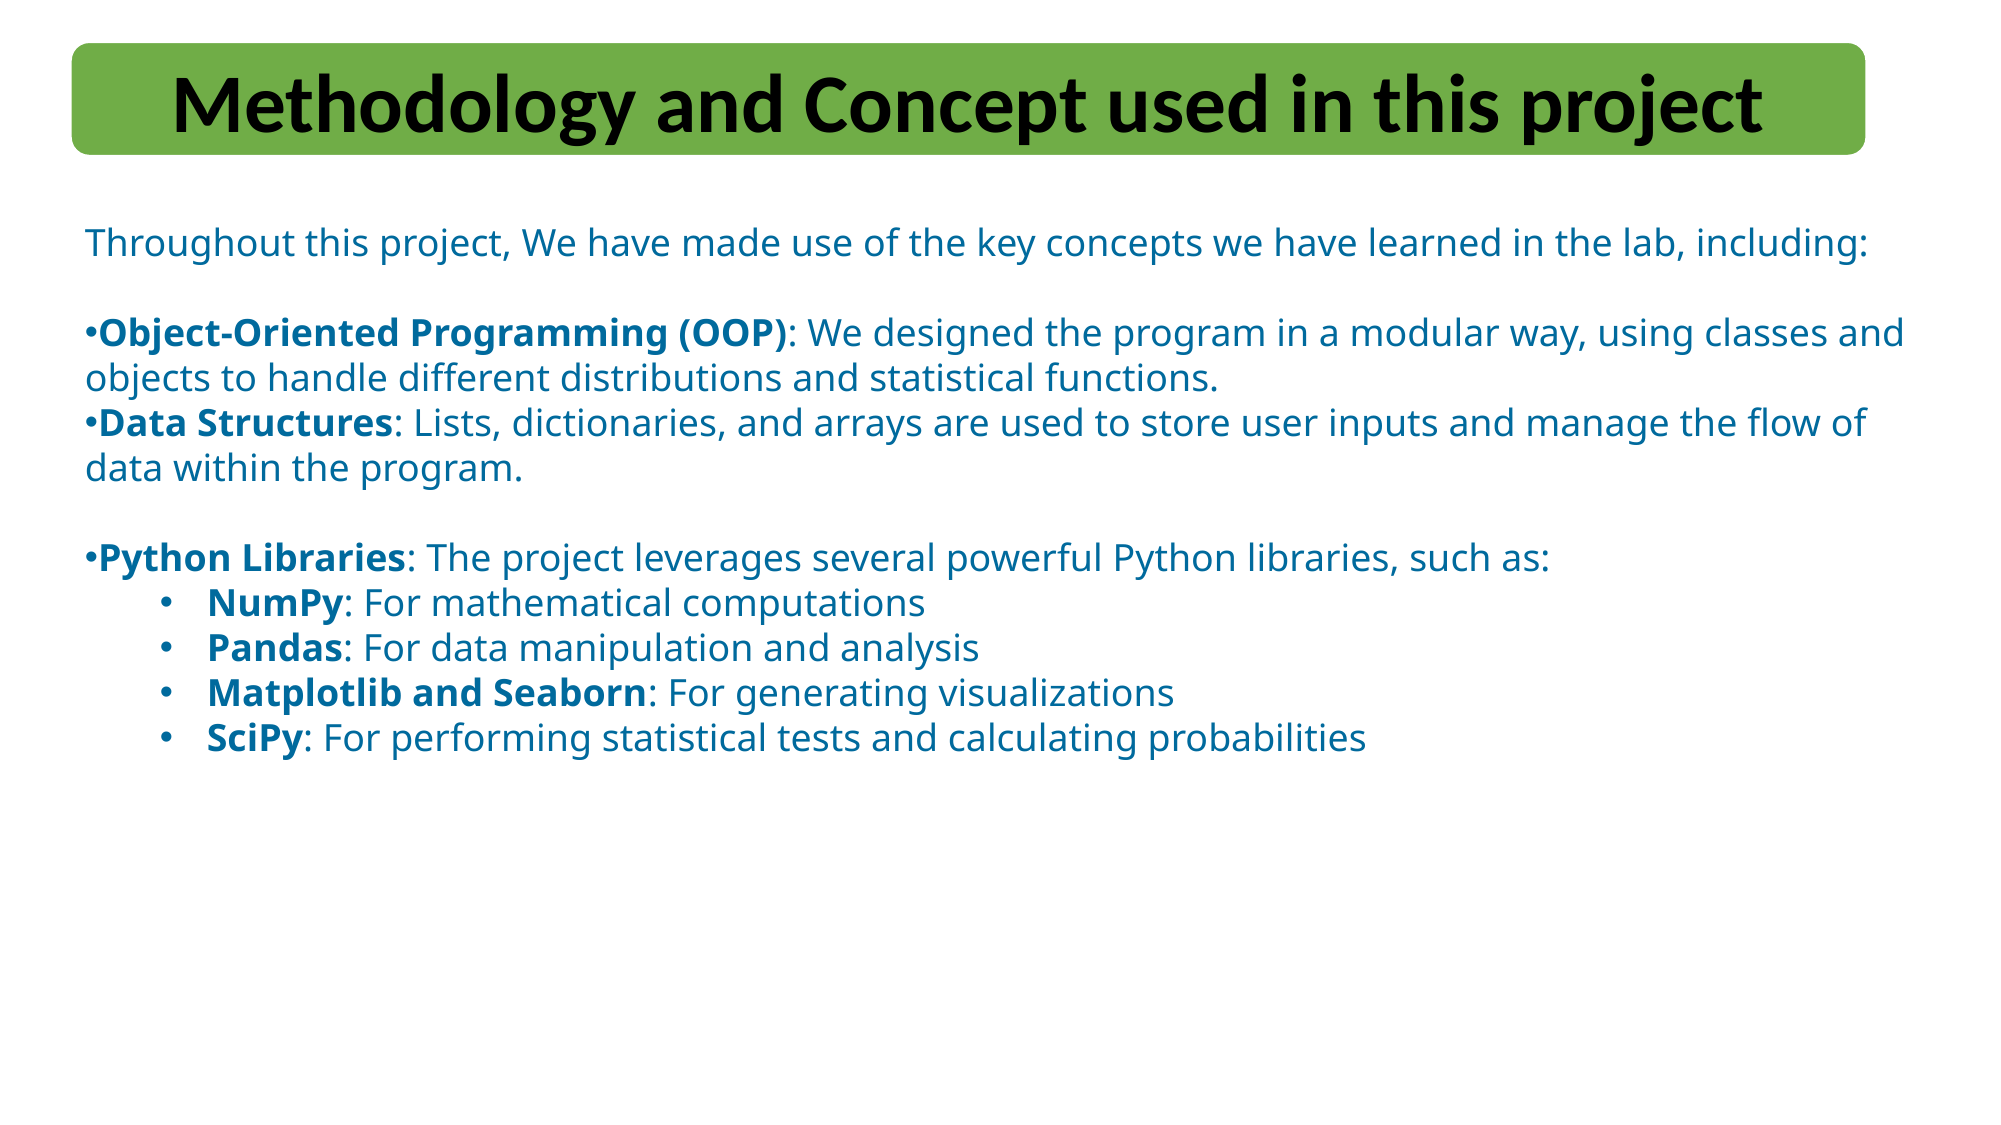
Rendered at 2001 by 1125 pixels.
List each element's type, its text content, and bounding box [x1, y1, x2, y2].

text_box Methodology and Concept used in this project [68, 39, 1869, 158]
text_box Throughout this project, We have made use of the key concepts we have learned in the lab, including: Object-Oriented Programming (OOP): We designed the program in a modular way, using classes and objects to handle different distributions and statistical functions. Data Structures: Lists, dictionaries, and arrays are used to store user inputs and manage the flow of data within the program. Python Libraries: The project leverages several powerful Python libraries, such as: NumPy: For mathematical computations Pandas: For data manipulation and analysis Matplotlib and Seaborn: For generating visualizations SciPy: For performing statistical tests and calculating probabilities [70, 211, 1942, 767]
